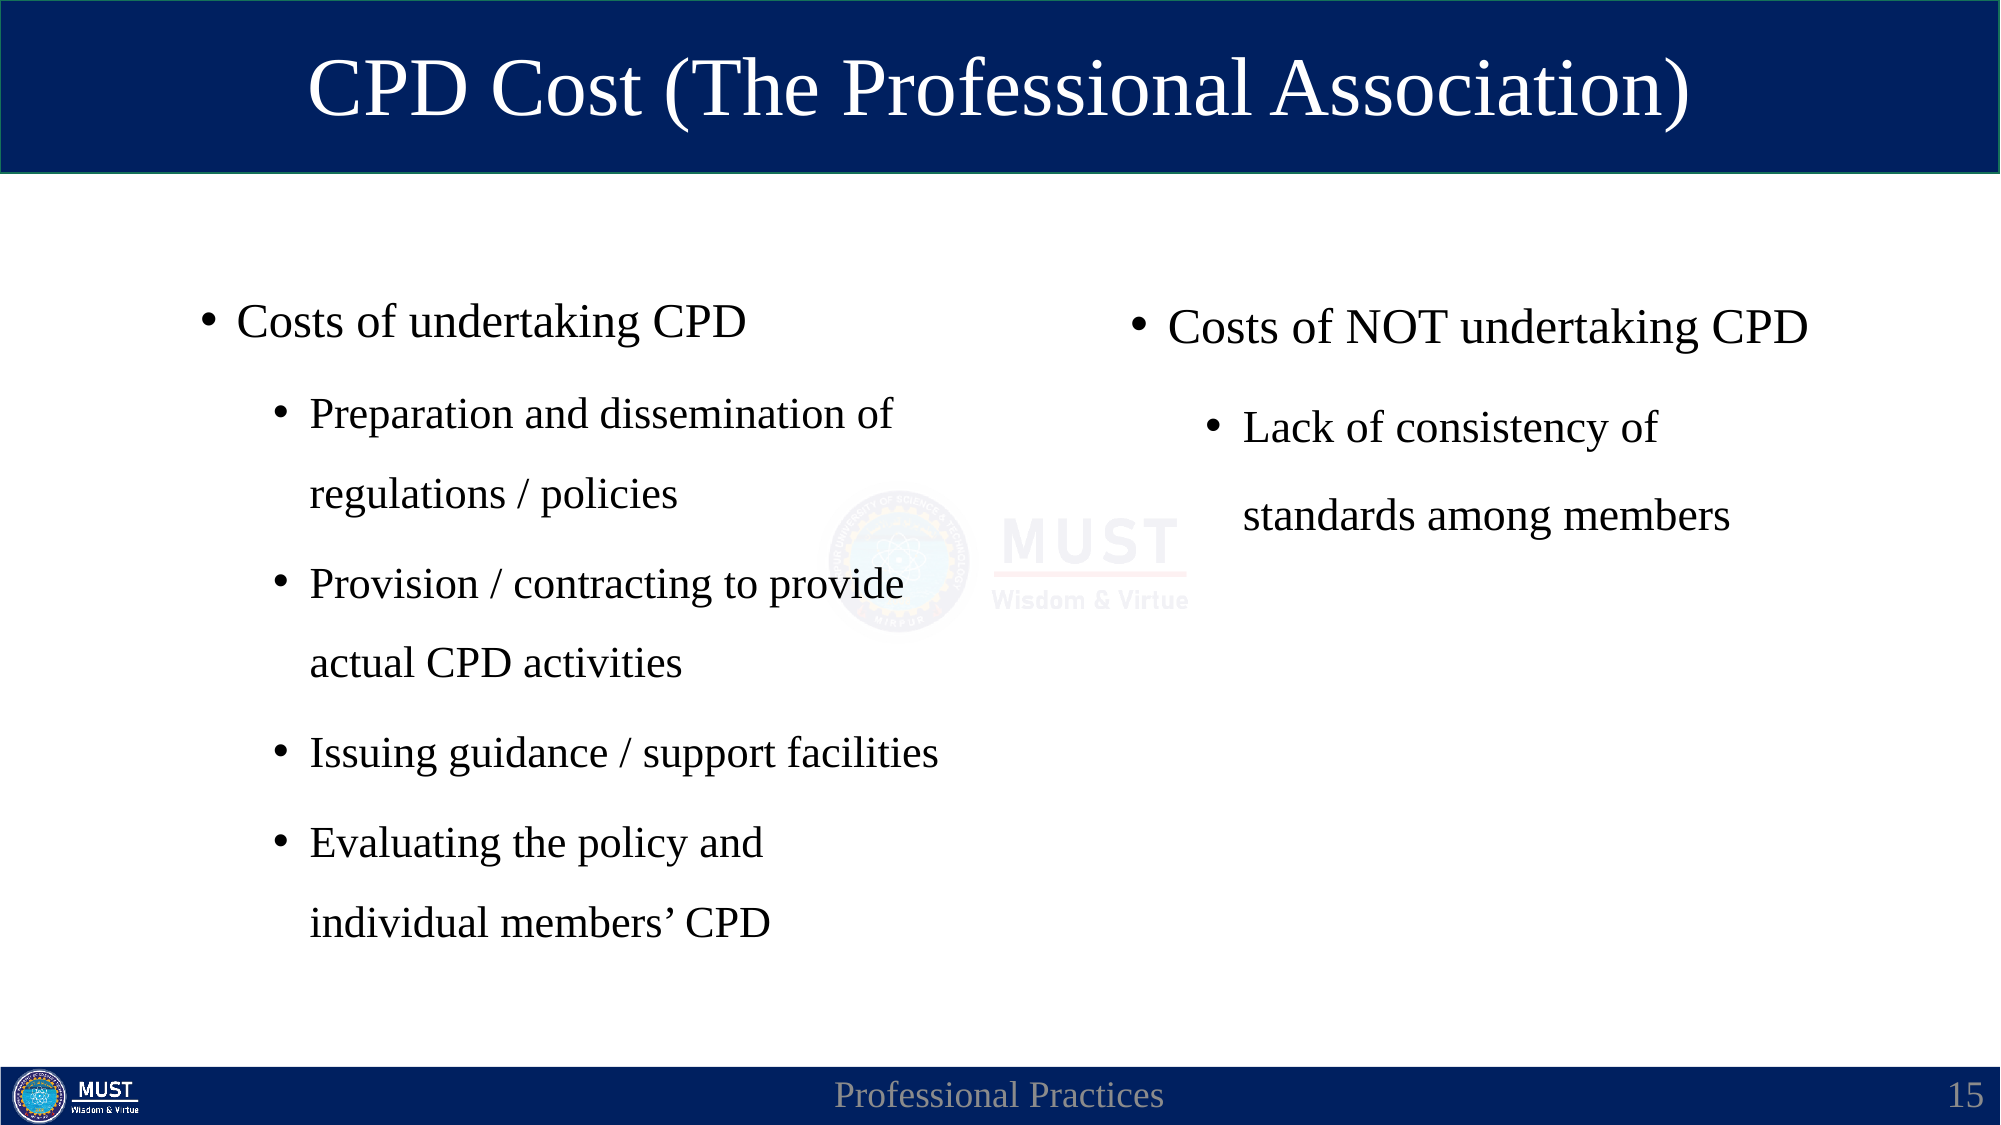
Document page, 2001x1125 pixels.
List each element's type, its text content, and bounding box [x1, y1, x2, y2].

list Costs of undertaking CPD Preparation and dissemination of regulations / policies Provision / contracting to provide actual CPD activities Issuing guidance / support facilities Evaluating the policy and individual members’ CPD [185, 252, 965, 1018]
footer Professional Practices [662, 1062, 1338, 1123]
text_box Costs of NOT undertaking CPD Lack of consistency of standards among members [1115, 249, 1827, 1015]
title CPD Cost (The Professional Association) [137, 2, 1863, 176]
slide_number 15 [1549, 1062, 2000, 1123]
text_box [139, 1066, 2000, 1125]
text_box [0, 1066, 9, 1125]
picture [9, 1066, 139, 1125]
text_box [0, 0, 2000, 174]
